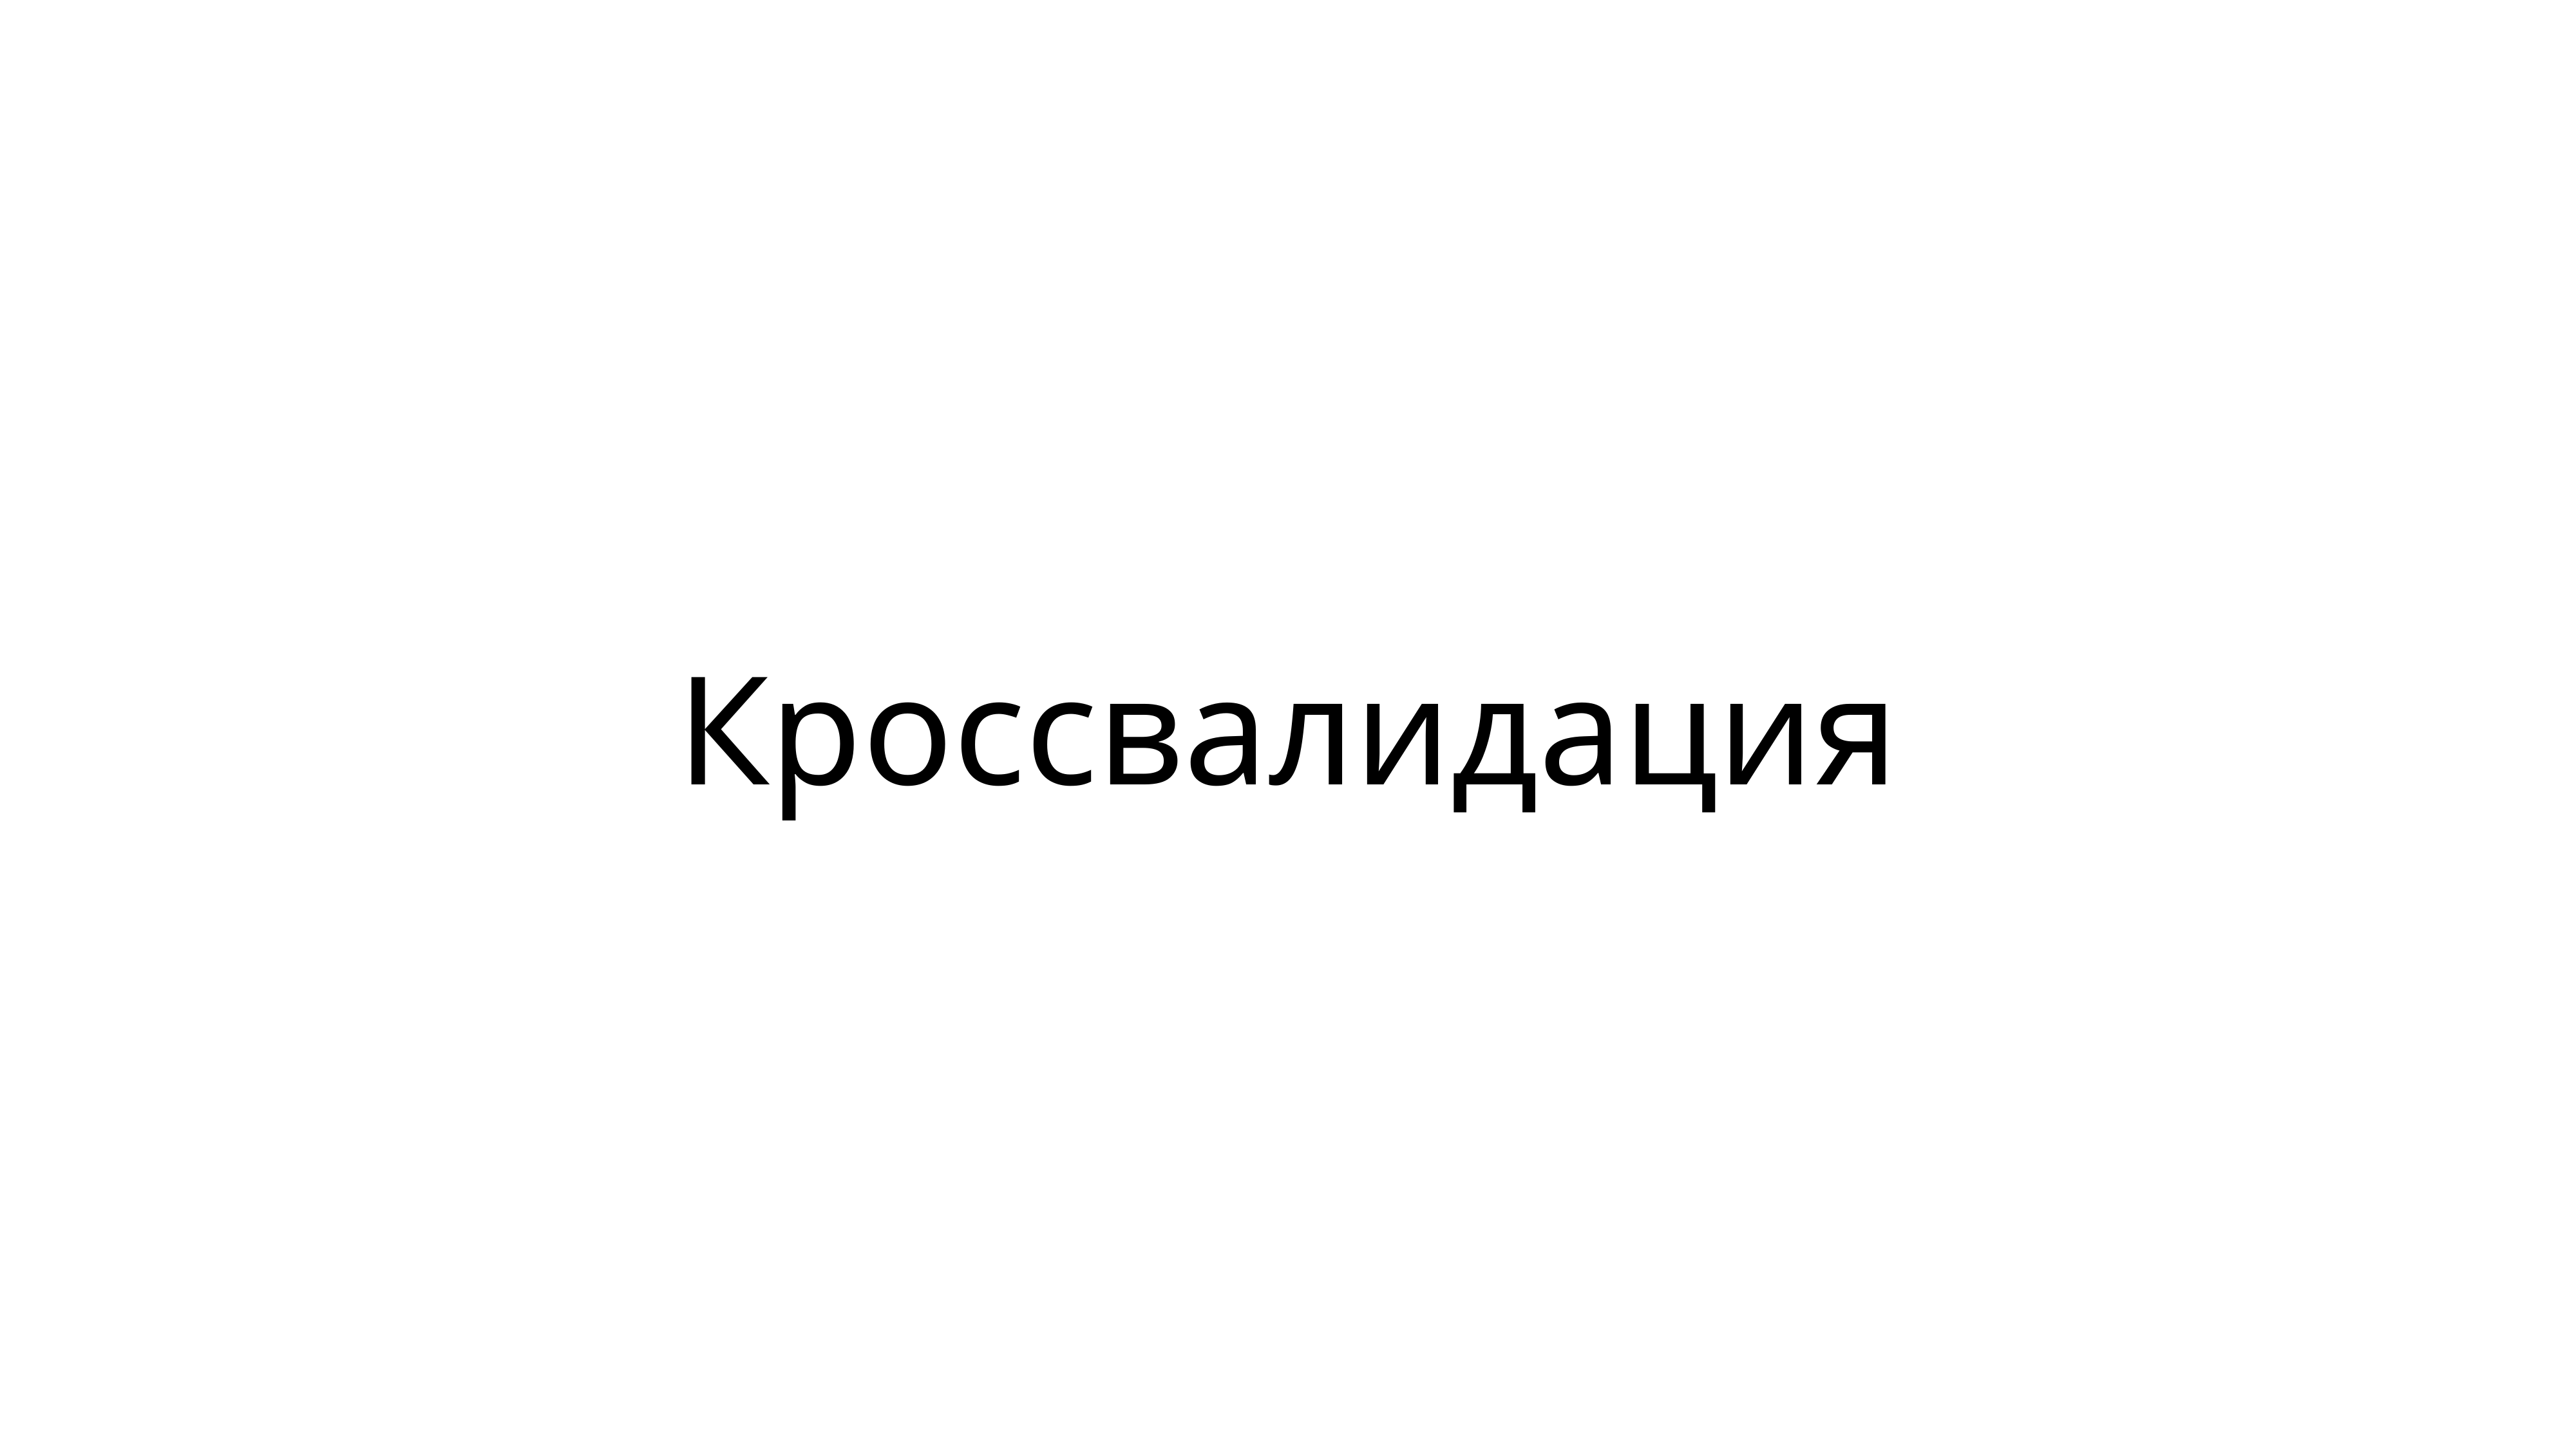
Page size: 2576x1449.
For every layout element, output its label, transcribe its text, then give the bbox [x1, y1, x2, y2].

title Кроссвалидация [187, 478, 2389, 971]
